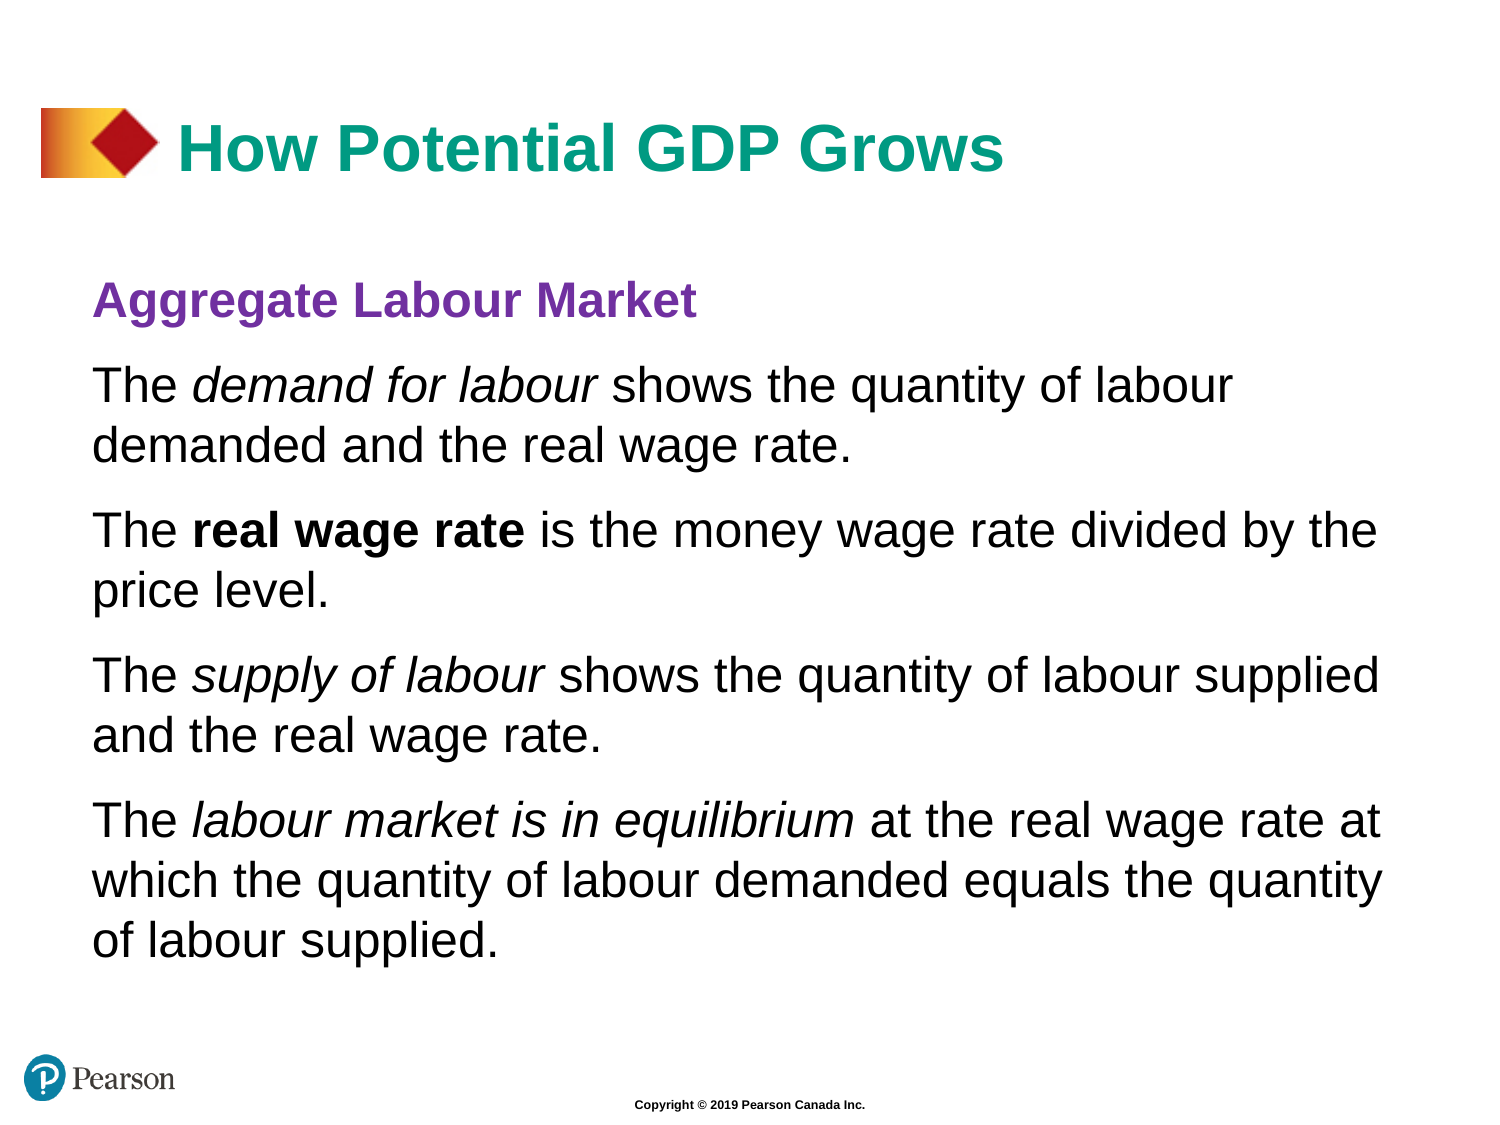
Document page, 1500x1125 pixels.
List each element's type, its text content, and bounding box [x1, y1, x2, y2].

picture [50, 1054, 175, 1101]
picture [24, 1054, 41, 1072]
title How Potential GDP Grows [162, 17, 1425, 273]
picture [24, 1087, 34, 1101]
picture [41, 108, 160, 178]
list Aggregate Labour Market The demand for labour shows the quantity of labour demanded and the real wage rate. The real wage rate is the money wage rate divided by the price level. The supply of labour shows the quantity of labour supplied and the real wage rate. The labour market is in equilibrium at the real wage rate at which the quantity of labour demanded equals the quantity of labour supplied. [59, 259, 1410, 1003]
picture [33, 1064, 58, 1089]
